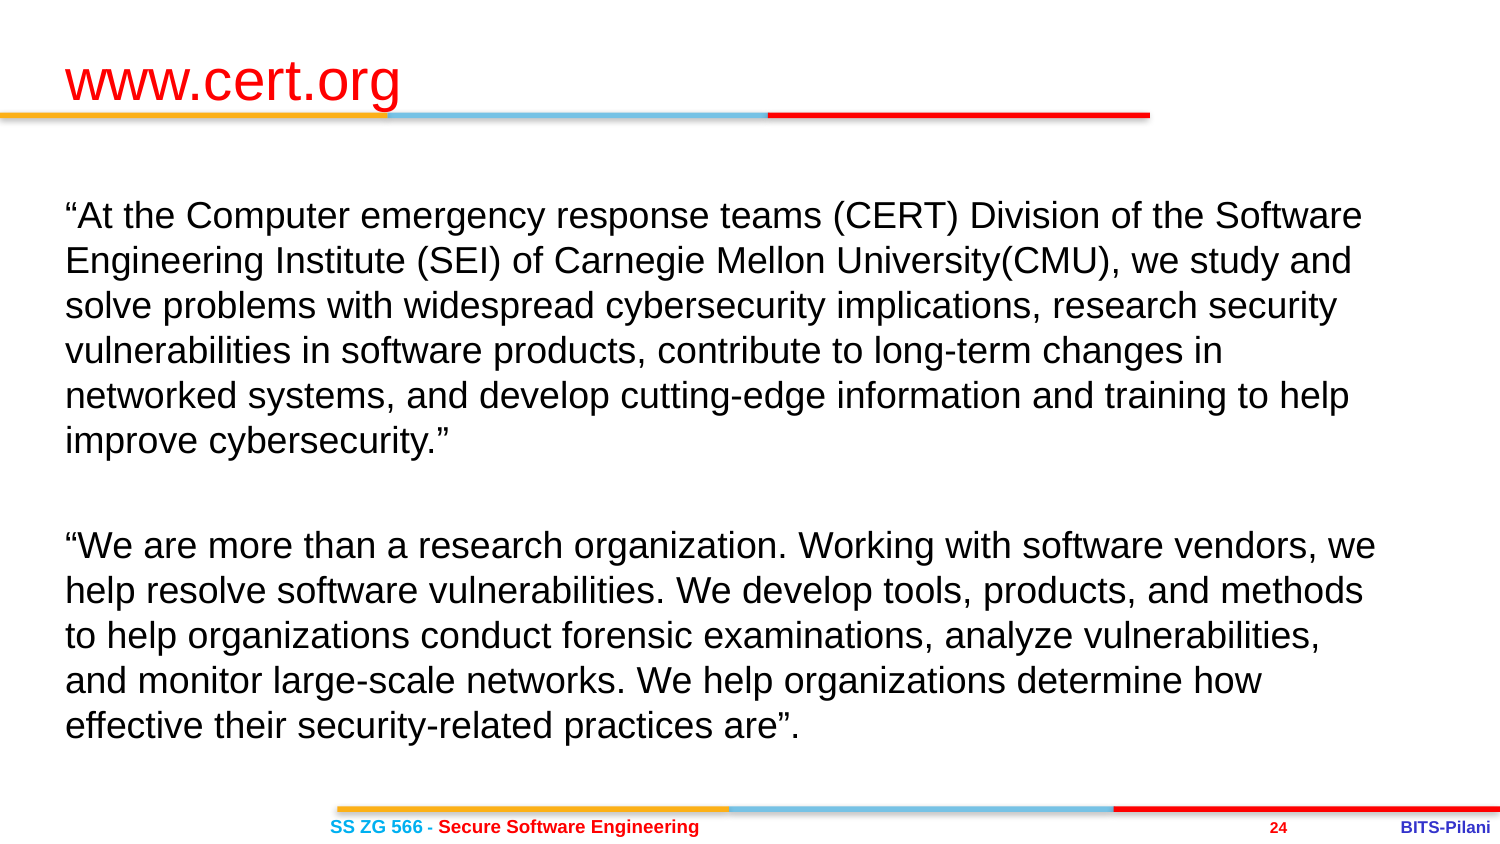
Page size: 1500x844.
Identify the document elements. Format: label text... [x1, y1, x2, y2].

list www.cert.org [50, 41, 1088, 128]
list “At the Computer emergency response teams (CERT) Division of the Software Engineering Institute (SEI) of Carnegie Mellon University(CMU), we study and solve problems with widespread cybersecurity implications, research security vulnerabilities in software products, contribute to long-term changes in networked systems, and develop cutting-edge information and training to help improve cybersecurity.” “We are more than a research organization. Working with software vendors, we help resolve software vulnerabilities. We develop tools, products, and methods to help organizations conduct forensic examinations, analyze vulnerabilities, and monitor large-scale networks. We help organizations determine how effective their security-related practices are”. [50, 183, 1400, 741]
